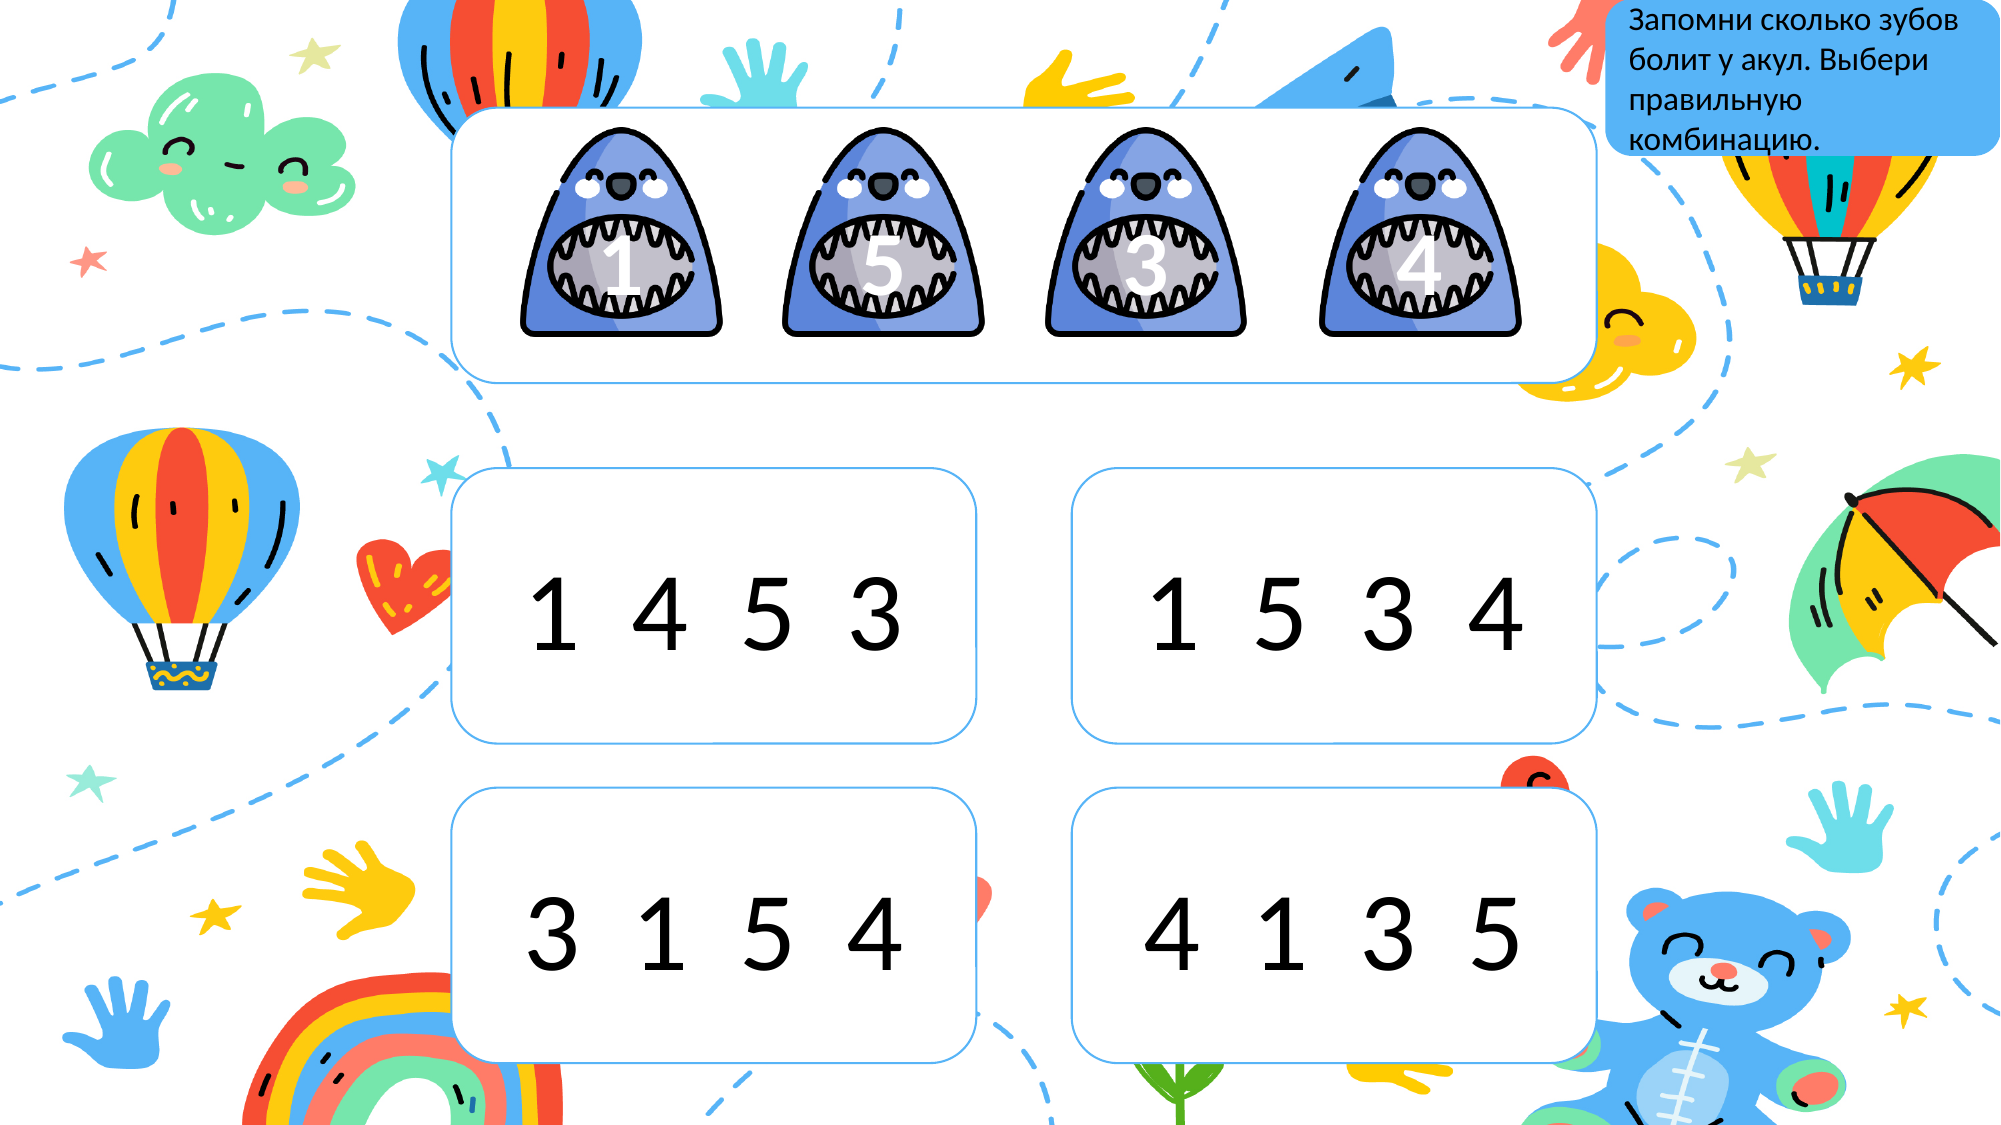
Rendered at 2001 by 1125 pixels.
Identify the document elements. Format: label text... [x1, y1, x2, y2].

text_box Запомни сколько зубов болит у акул. Выбери правильную комбинацию. [1605, 0, 2000, 156]
text_box 4 1 3 5 [1070, 786, 1598, 1065]
text_box 3 1 5 4 [450, 786, 978, 1065]
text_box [451, 107, 1597, 384]
text_box 1 4 5 3 [450, 467, 978, 745]
picture [0, 0, 2001, 1125]
text_box 1 5 3 4 [1070, 467, 1598, 745]
